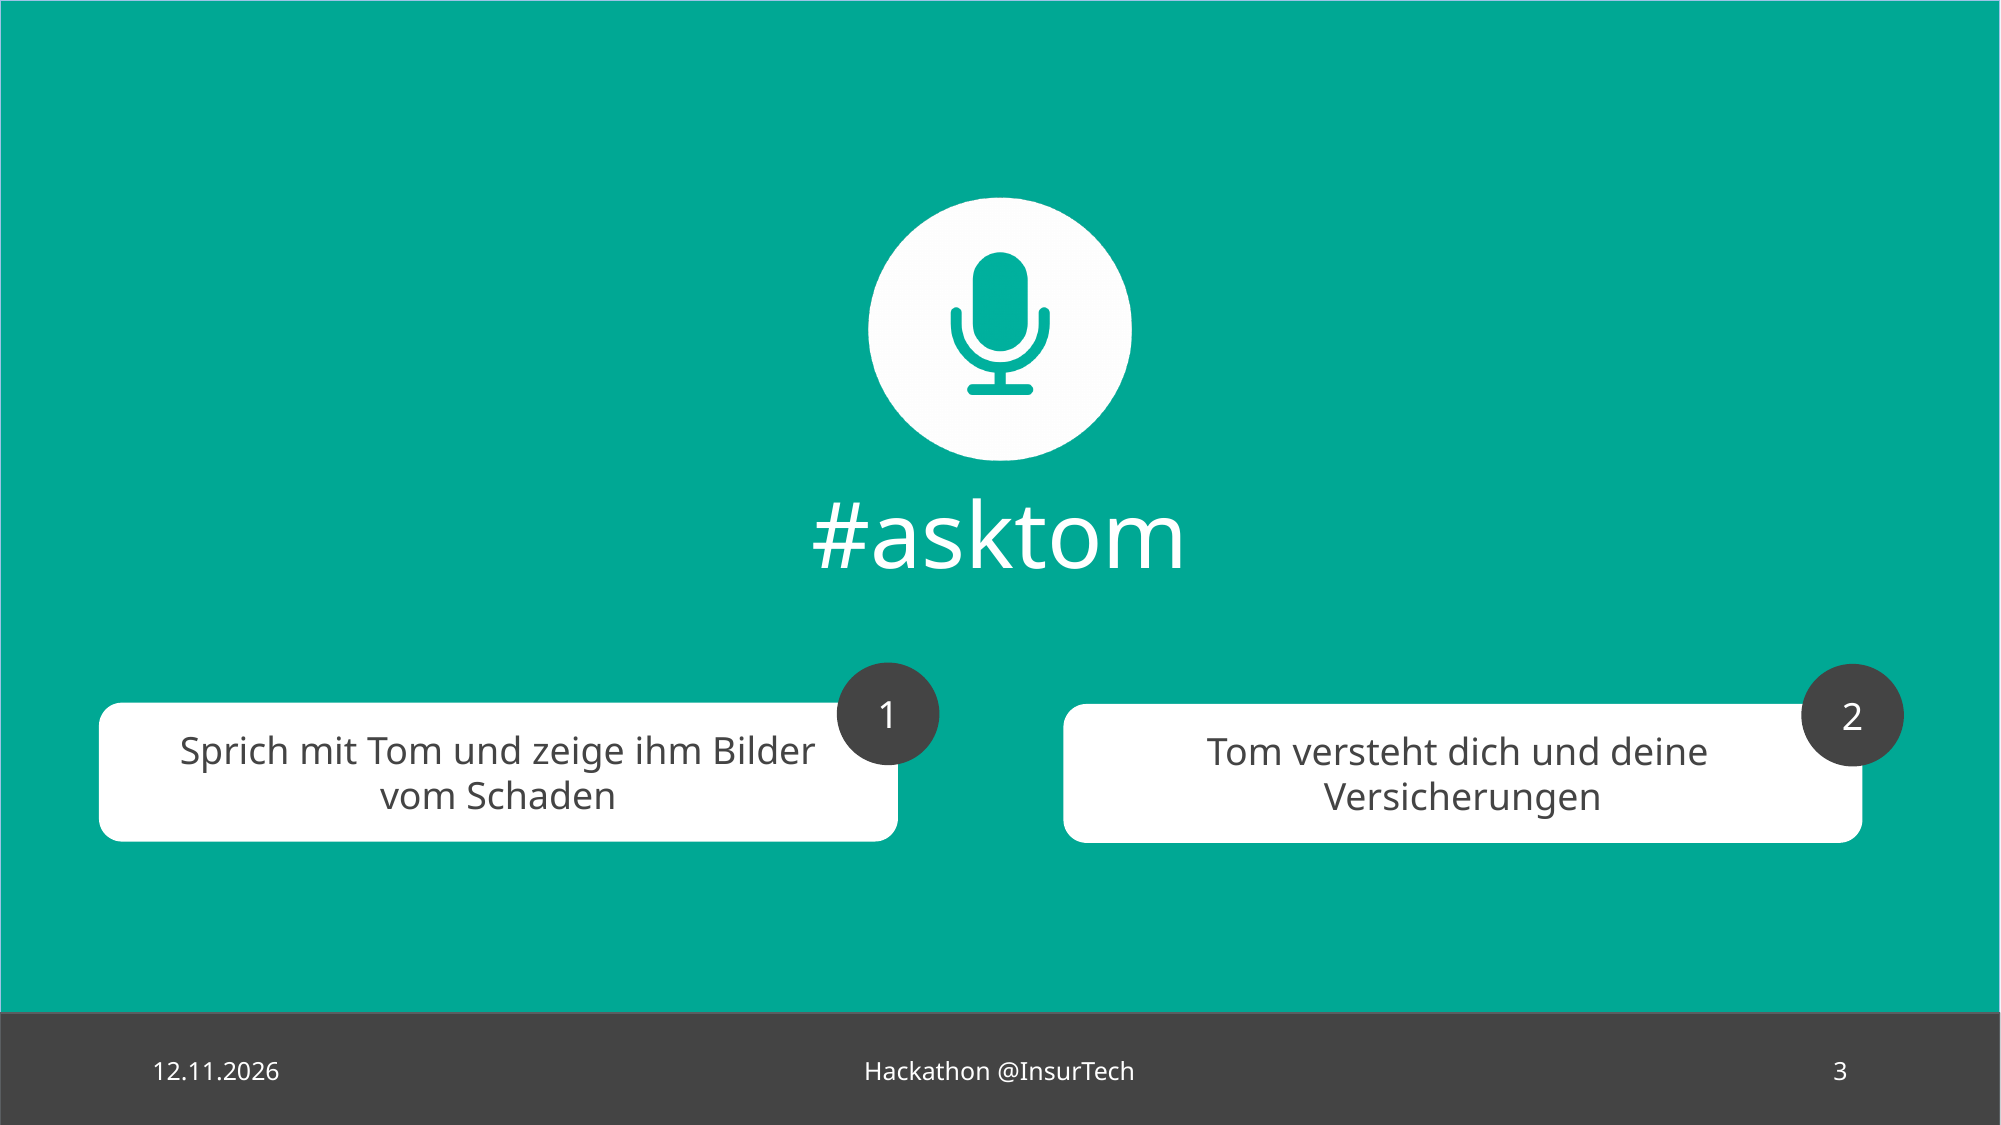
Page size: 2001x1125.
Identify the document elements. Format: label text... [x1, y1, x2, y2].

picture [868, 197, 1132, 461]
text_box Tom versteht dich und deine Versicherungen [1062, 702, 1864, 844]
text_box 2 [1801, 664, 1904, 766]
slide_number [137, 1042, 588, 1103]
slide_number 3 [1412, 1042, 1863, 1103]
footer Hackathon @InsurTech [662, 1042, 1338, 1103]
text_box #asktom [249, 482, 1750, 874]
text_box Sprich mit Tom und zeige ihm Bilder vom Schaden [97, 701, 249, 843]
